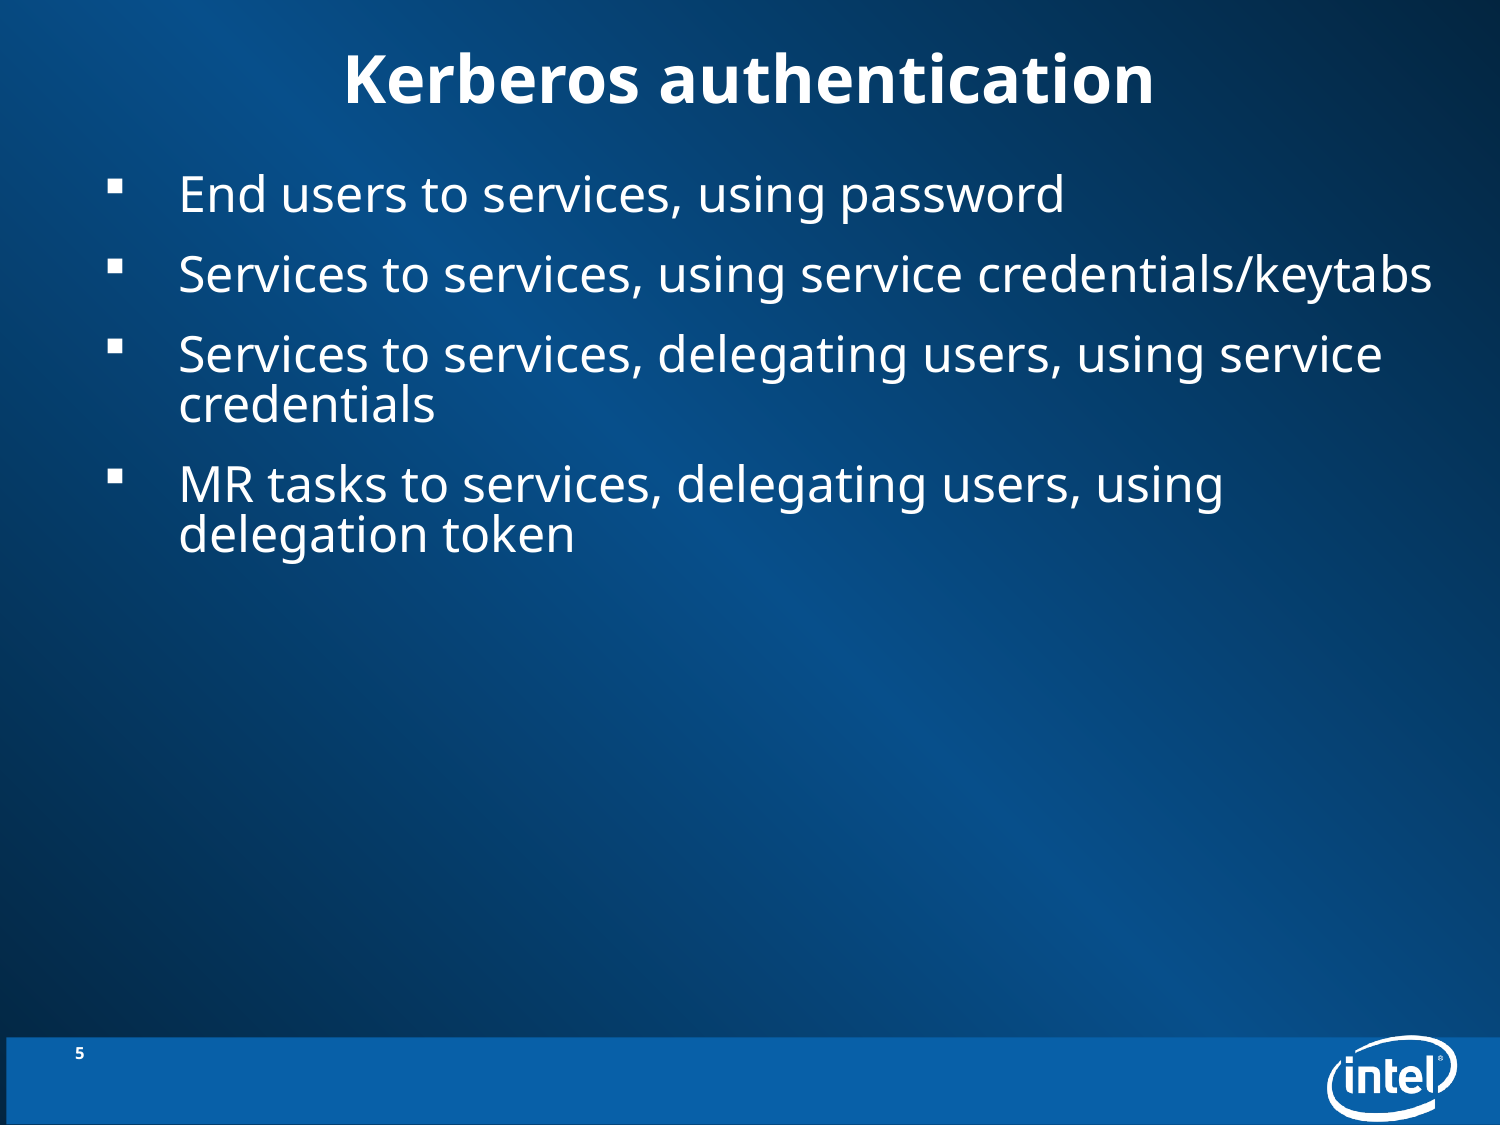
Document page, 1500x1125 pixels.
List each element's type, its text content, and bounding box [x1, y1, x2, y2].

slide_number 5 [75, 1042, 125, 1093]
picture [1325, 1034, 1459, 1124]
title Kerberos authentication [73, 36, 1426, 143]
list End users to services, using password Services to services, using service credentials/keytabs Services to services, delegating users, using service credentials MR tasks to services, delegating users, using delegation token [103, 172, 1456, 923]
